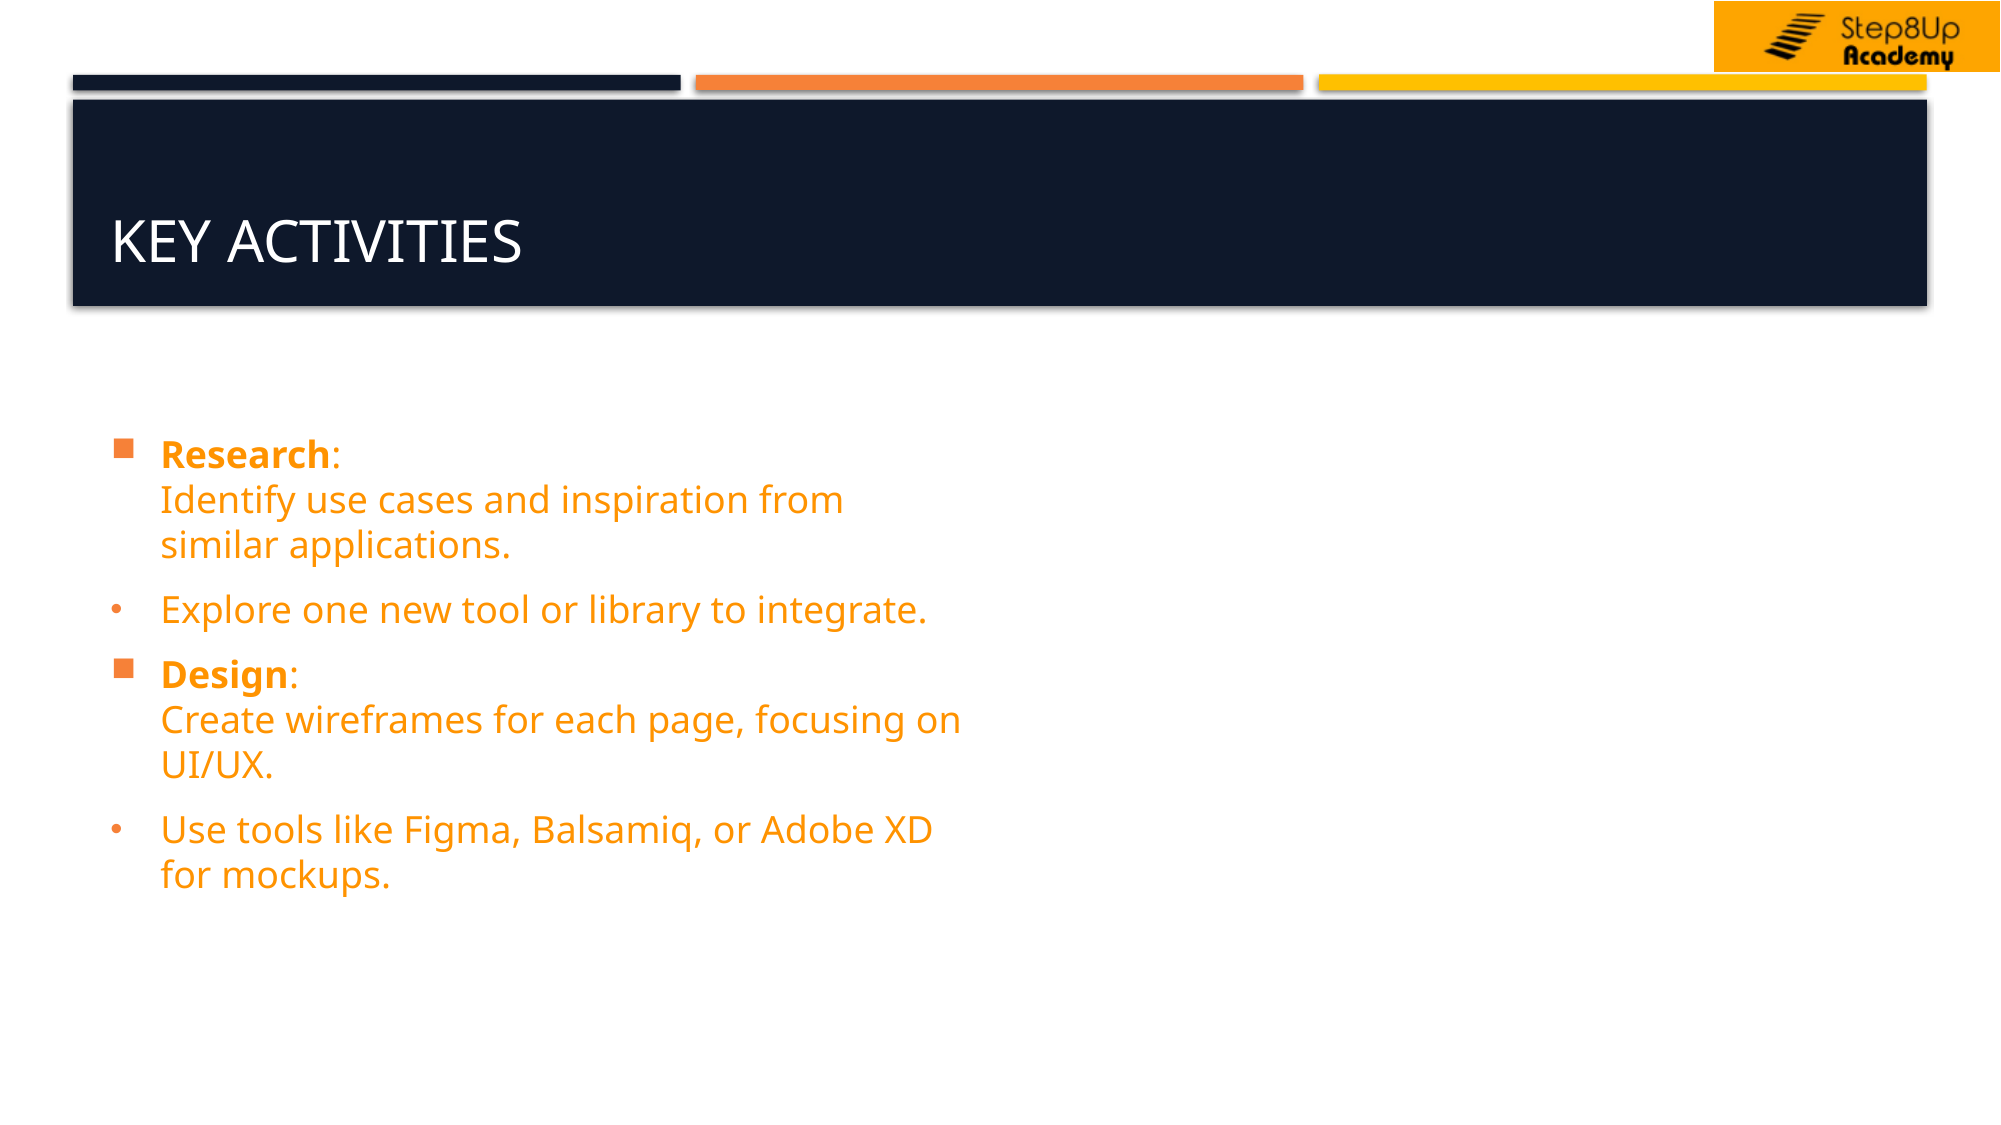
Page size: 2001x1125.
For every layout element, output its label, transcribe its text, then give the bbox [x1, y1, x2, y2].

picture [1714, 1, 2000, 72]
title Key Activities [95, 119, 1905, 282]
list Research: Identify use cases and inspiration from similar applications. Explore one new tool or library to integrate. Design: Create wireframes for each page, focusing on UI/UX. Use tools like Figma, Balsamiq, or Adobe XD for mockups. [95, 365, 985, 962]
